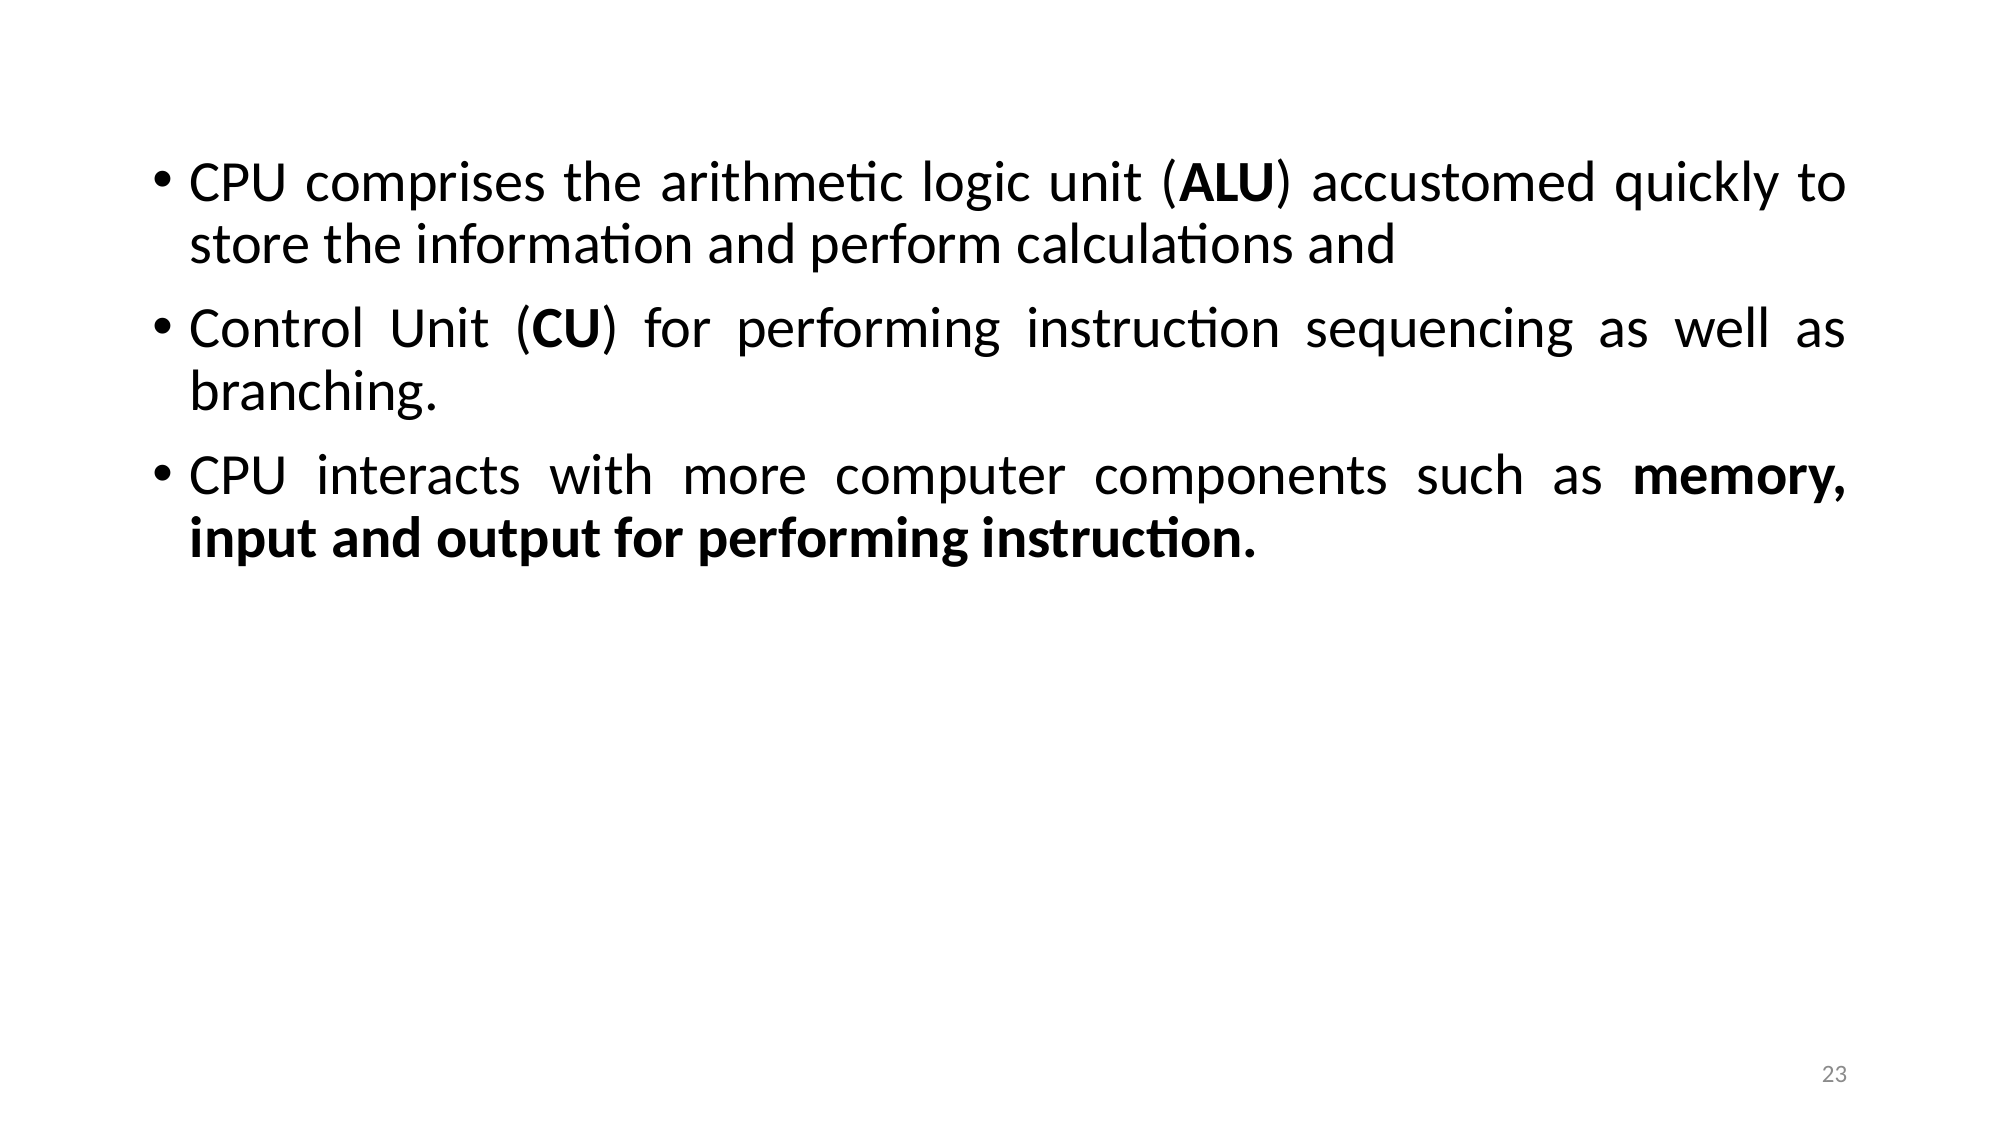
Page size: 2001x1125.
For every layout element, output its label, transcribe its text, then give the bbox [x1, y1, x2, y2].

list CPU comprises the arithmetic logic unit (ALU) accustomed quickly to store the information and perform calculations and Control Unit (CU) for performing instruction sequencing as well as branching. CPU interacts with more computer components such as memory, input and output for performing instruction. [137, 143, 1863, 874]
slide_number 23 [1412, 1042, 1863, 1103]
